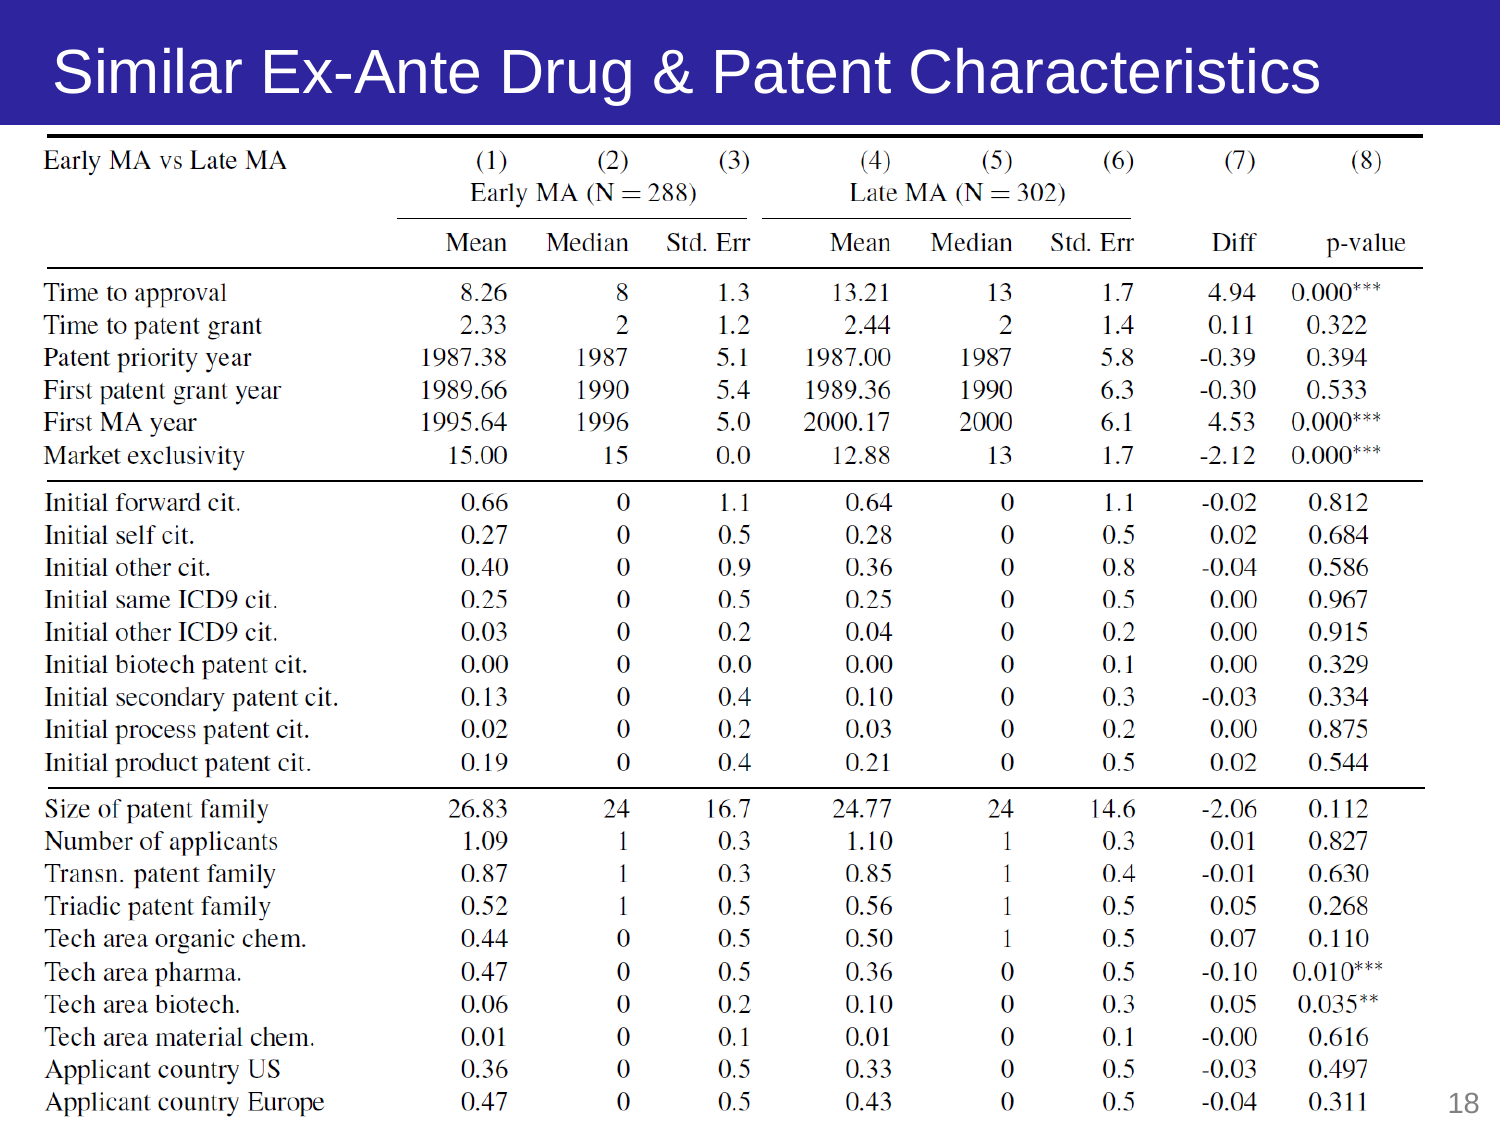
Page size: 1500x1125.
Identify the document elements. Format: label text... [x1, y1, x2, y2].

title Similar Ex-Ante Drug & Patent Characteristics [37, 24, 1500, 113]
picture [40, 126, 1429, 1125]
